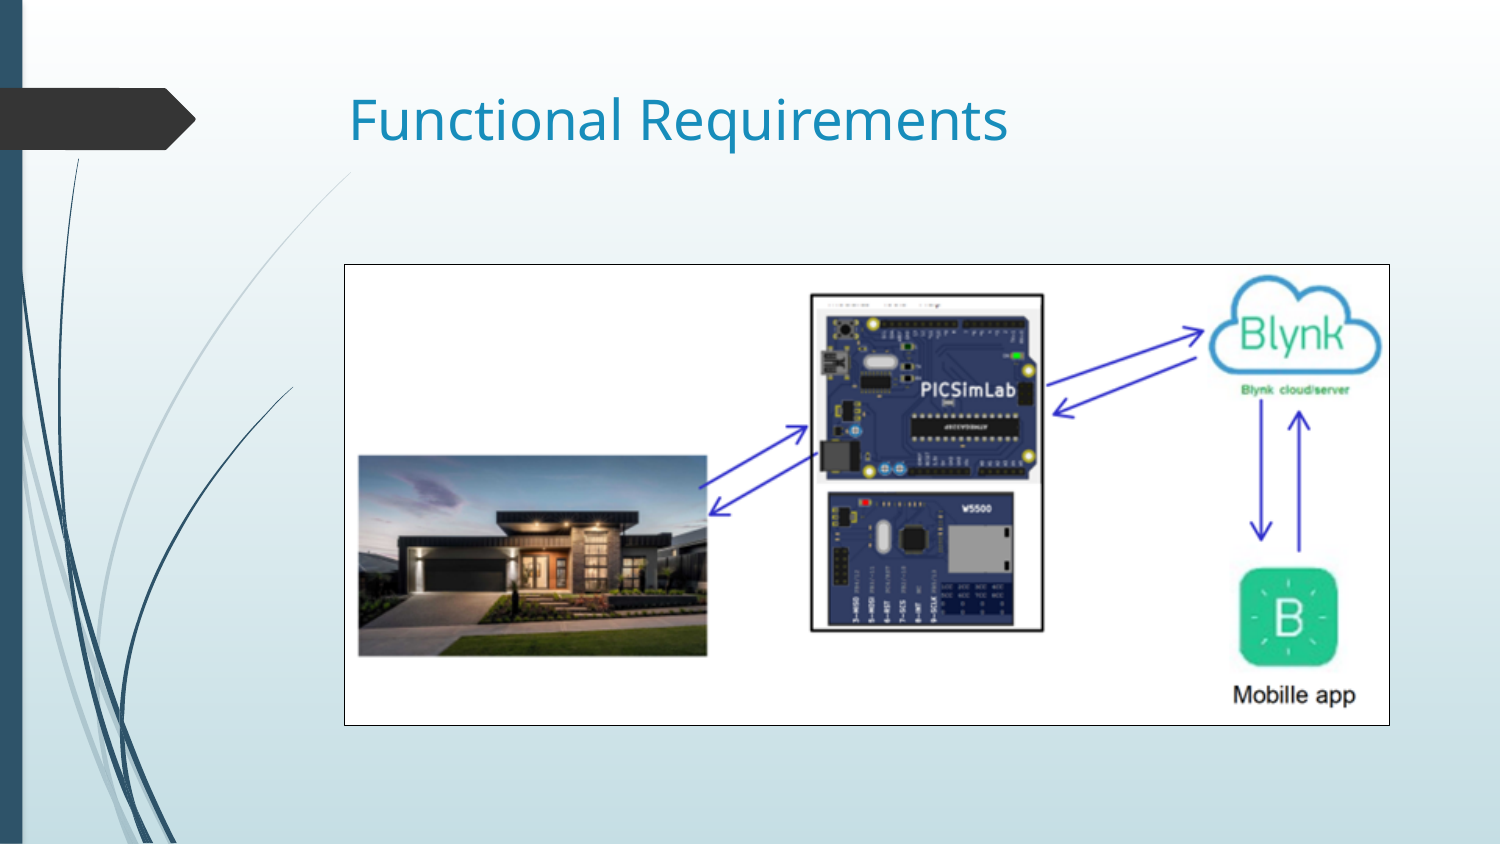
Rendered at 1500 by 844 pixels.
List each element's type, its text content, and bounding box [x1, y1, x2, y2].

title Functional Requirements [319, 76, 1416, 235]
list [344, 264, 1389, 725]
